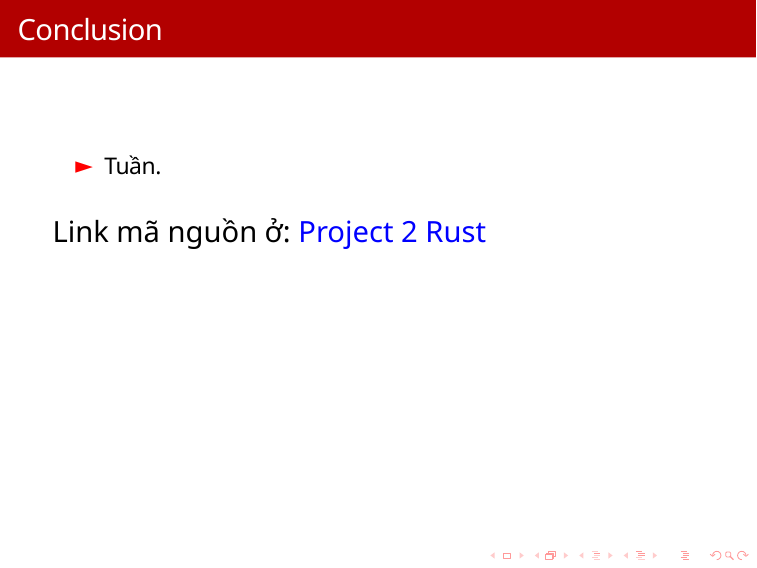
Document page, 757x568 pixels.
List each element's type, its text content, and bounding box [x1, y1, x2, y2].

list Tuần. Link mã nguồn ở: Project 2 Rust [52, 142, 654, 466]
title Conclusion [15, 8, 539, 107]
